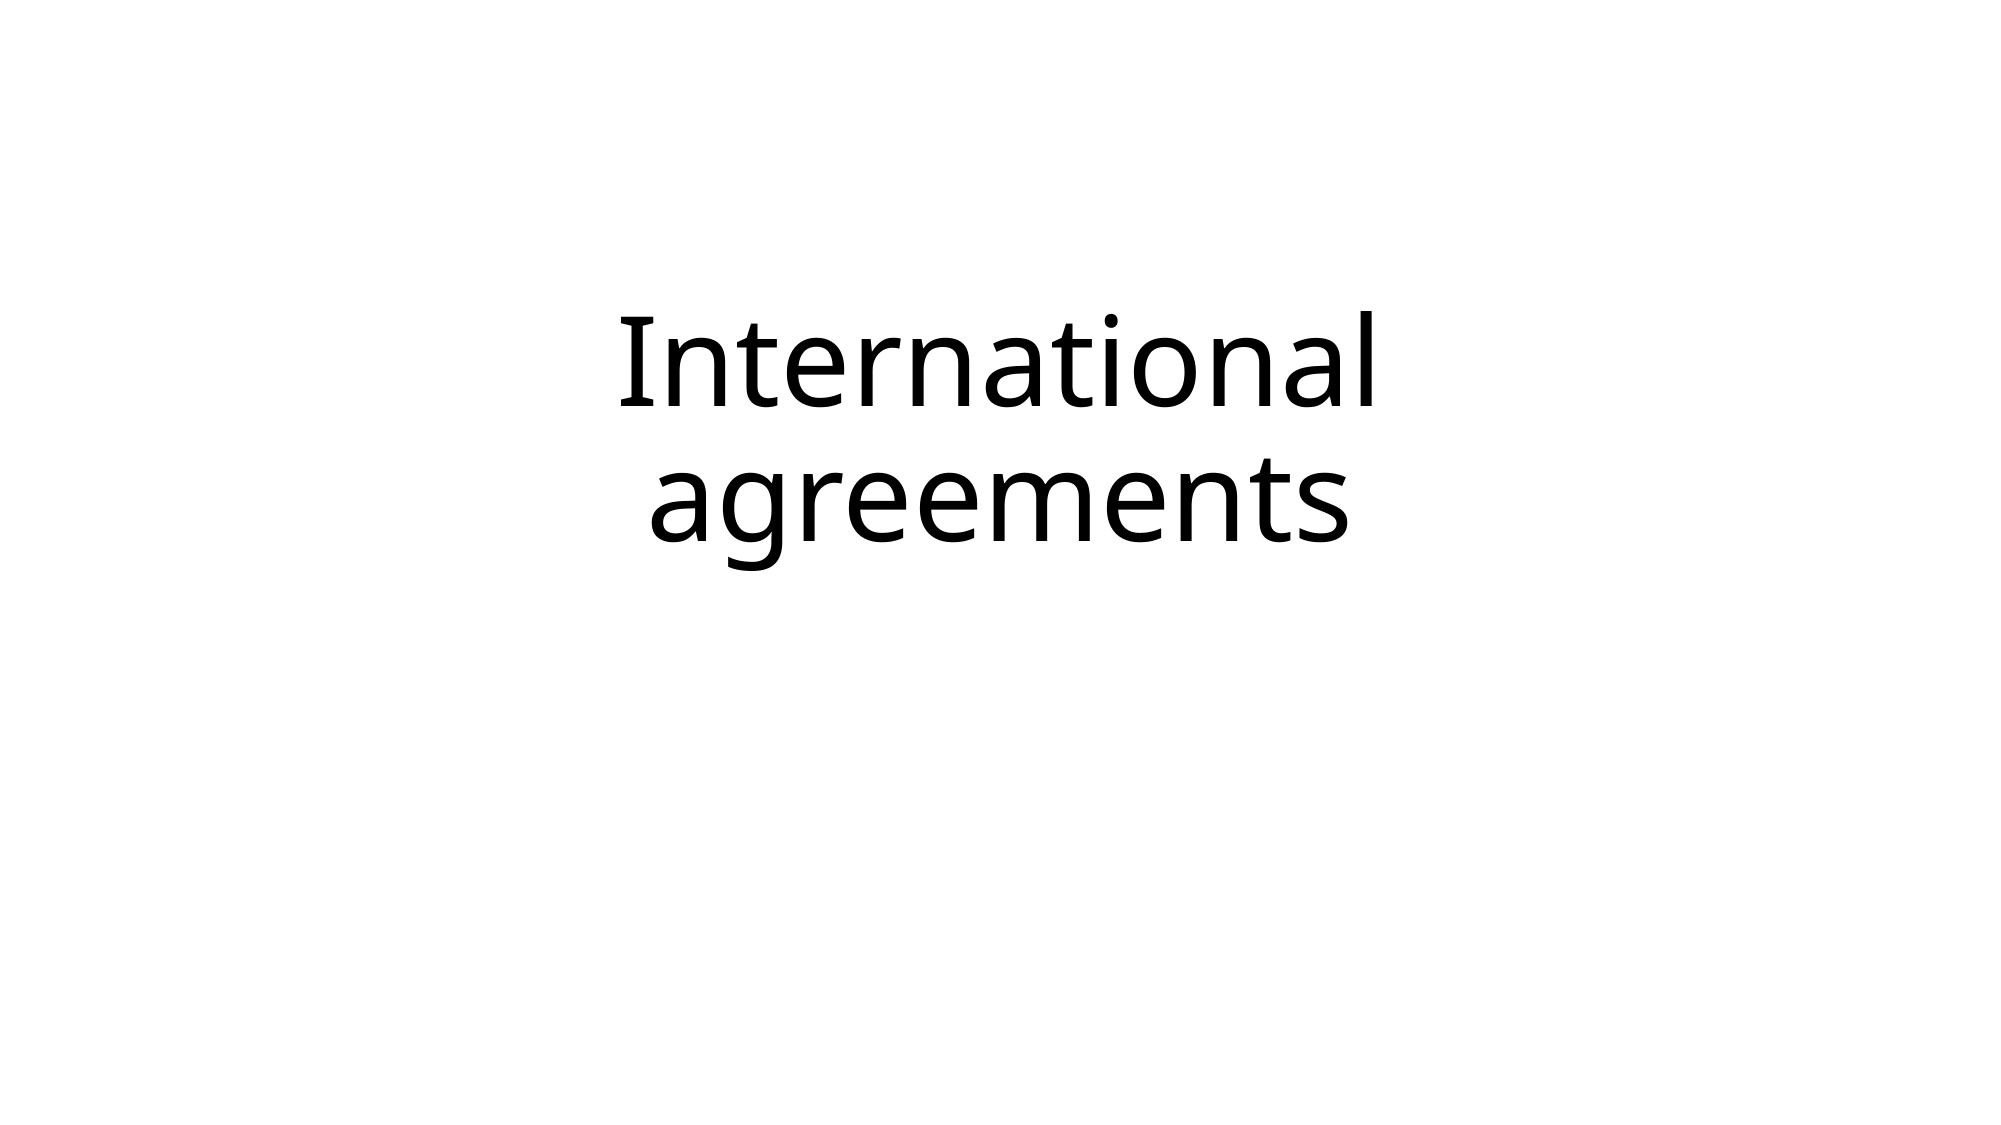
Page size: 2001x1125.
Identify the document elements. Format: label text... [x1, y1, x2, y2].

title International agreements [249, 184, 1750, 576]
